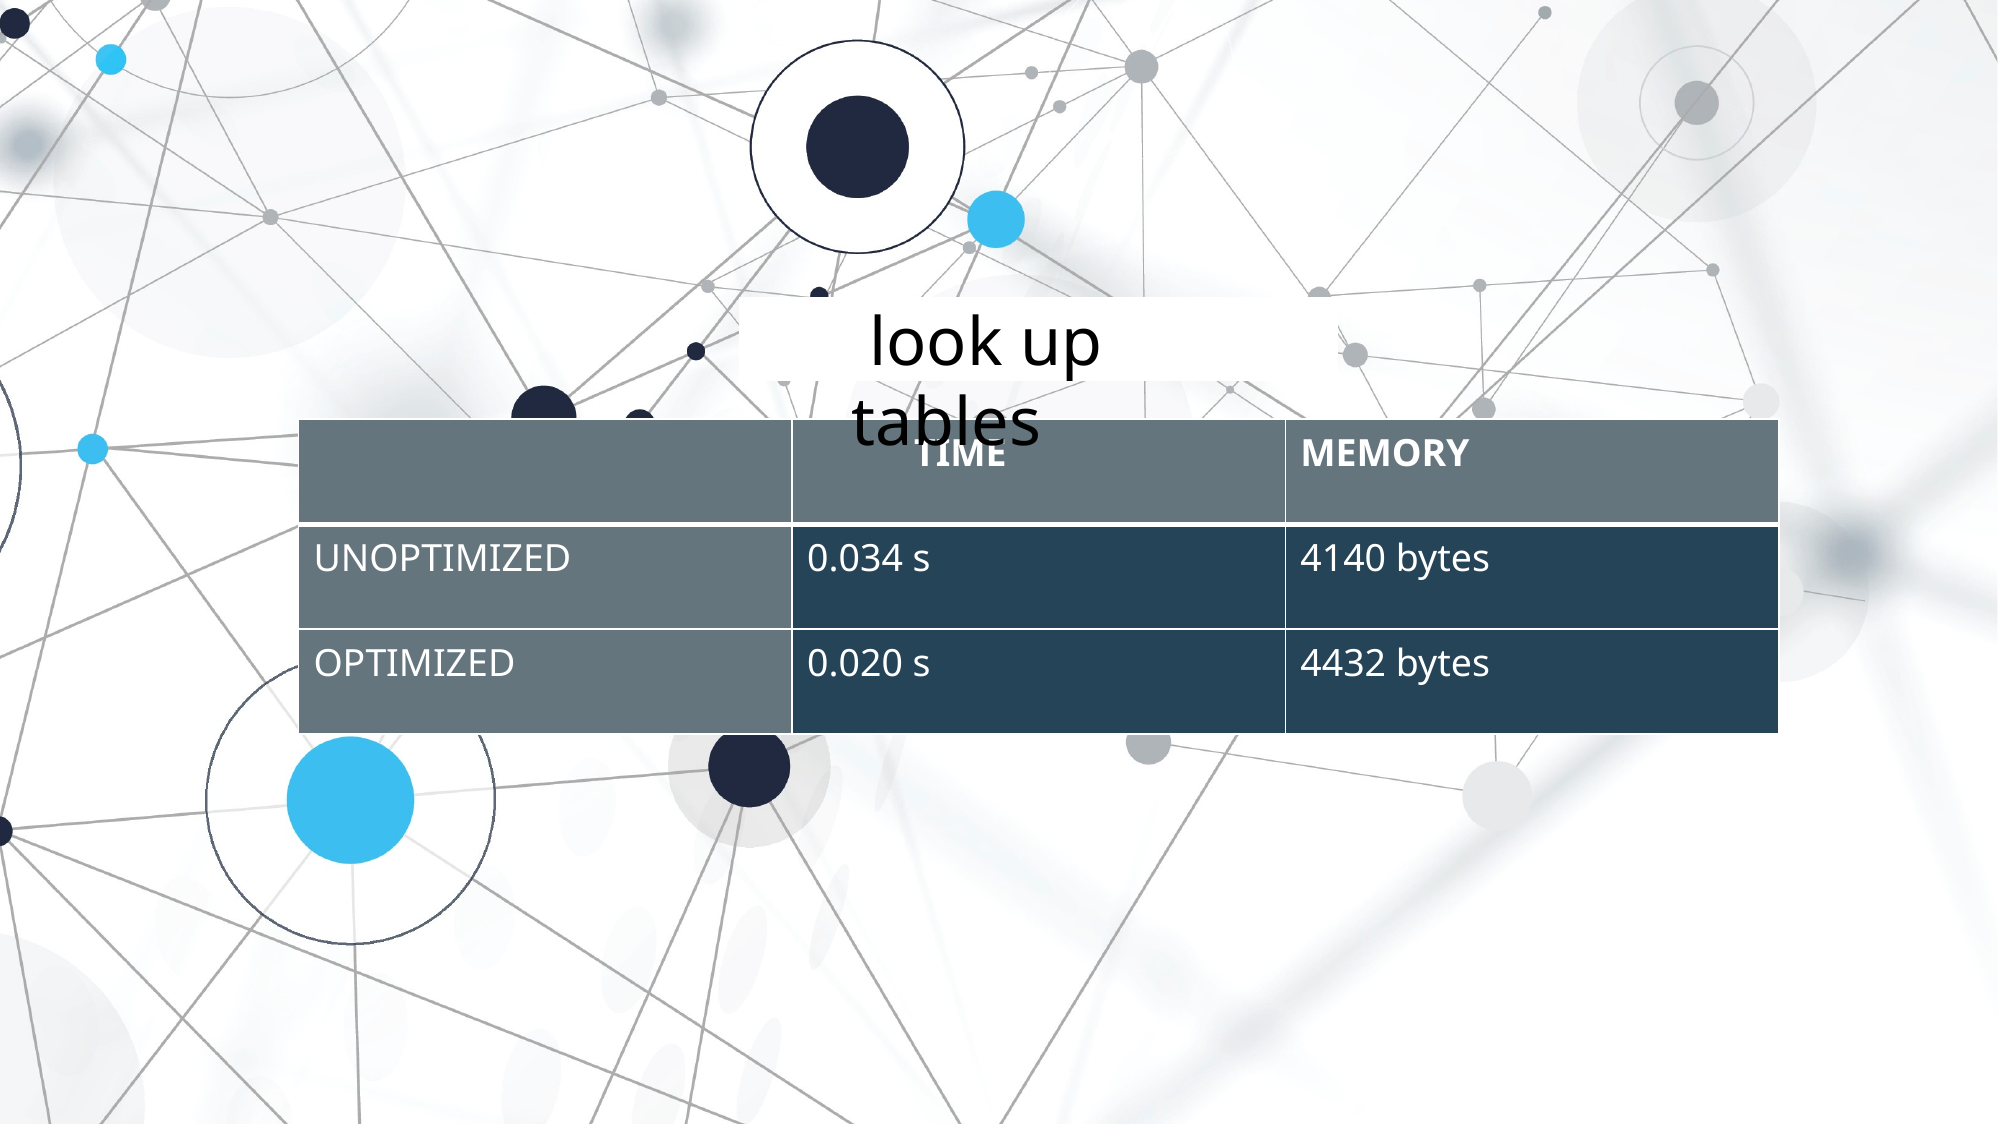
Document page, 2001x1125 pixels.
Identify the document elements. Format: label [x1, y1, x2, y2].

list [0, 0, 1998, 1124]
picture [739, 296, 1338, 381]
